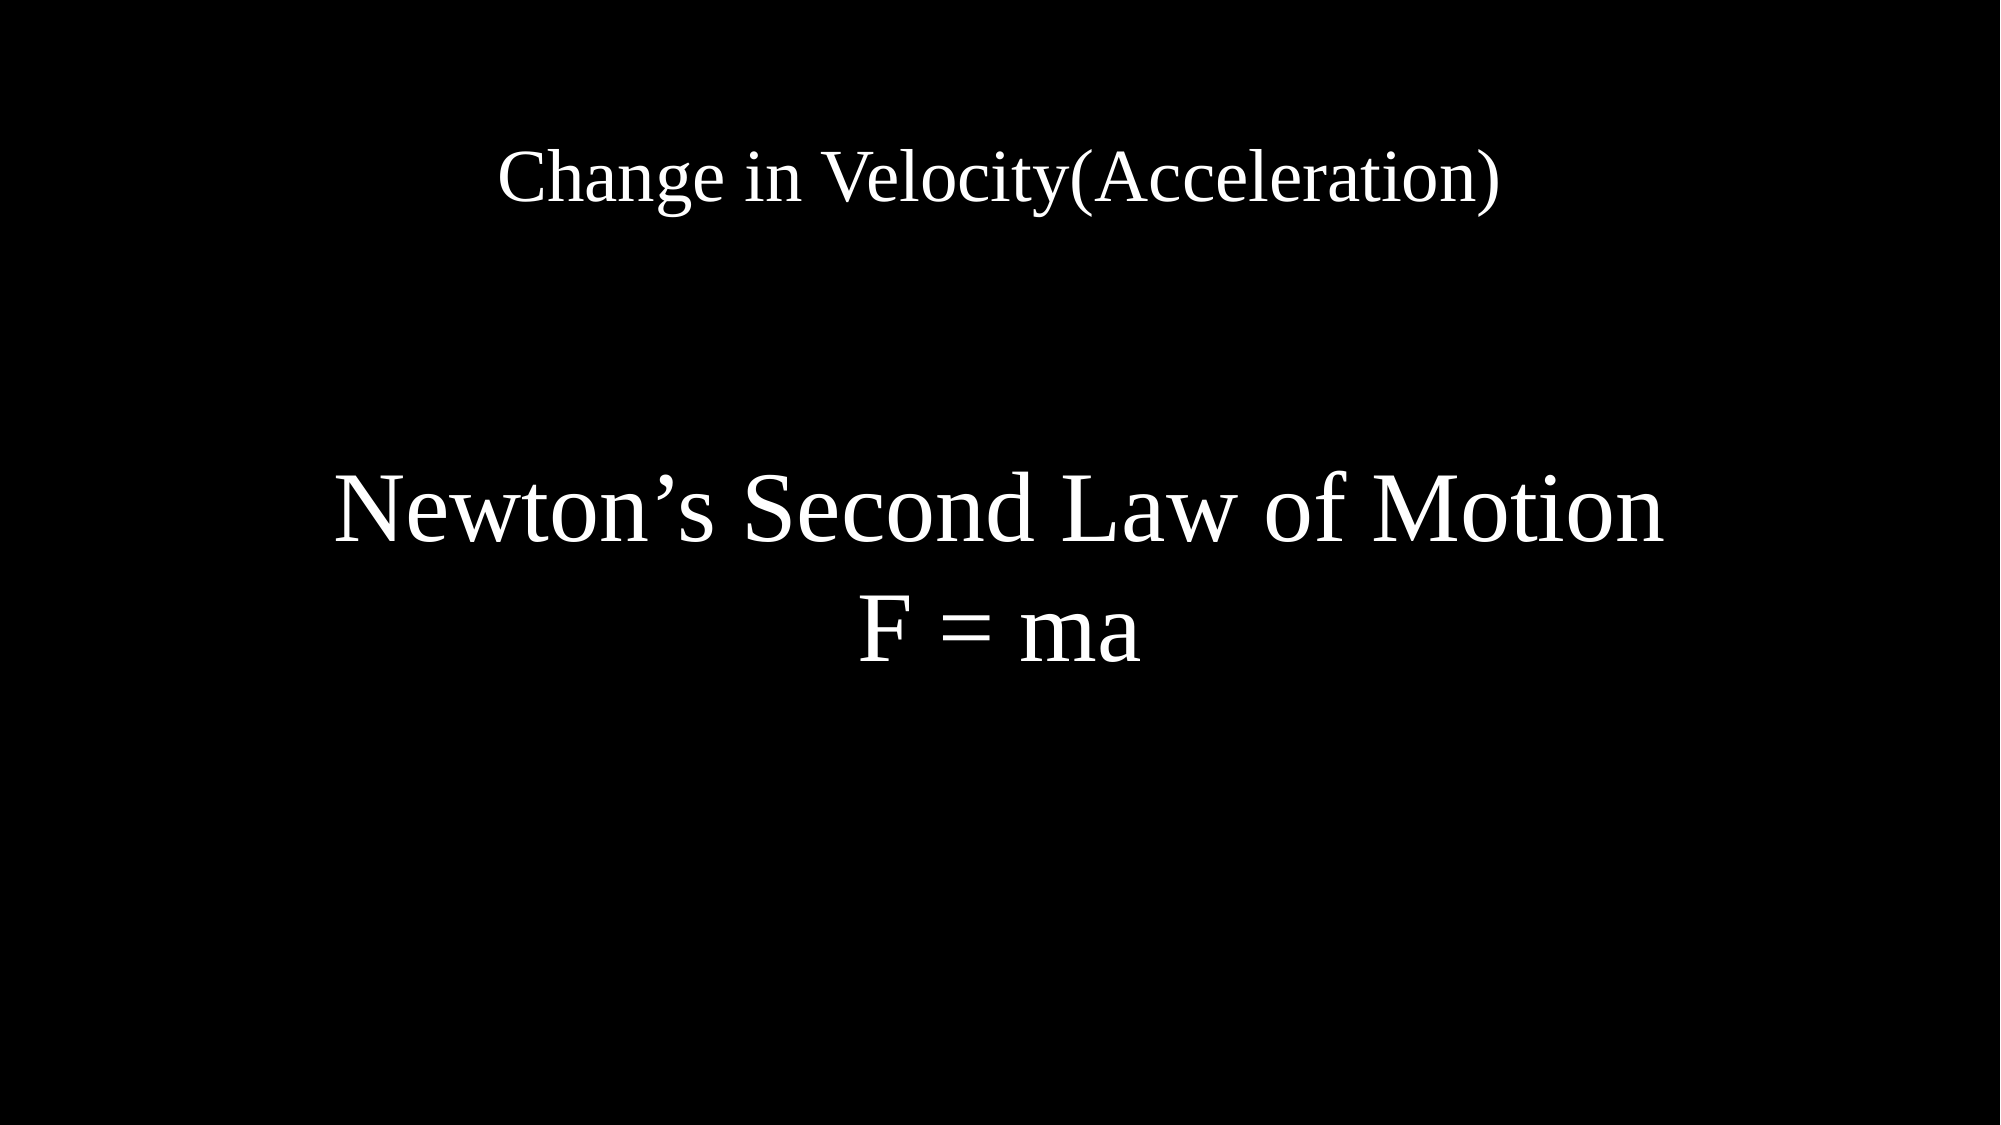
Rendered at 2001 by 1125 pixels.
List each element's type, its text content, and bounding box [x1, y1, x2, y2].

text_box Newton’s Second Law of Motion F = ma [318, 433, 1682, 689]
text_box Change in Velocity(Acceleration) [482, 119, 1518, 225]
